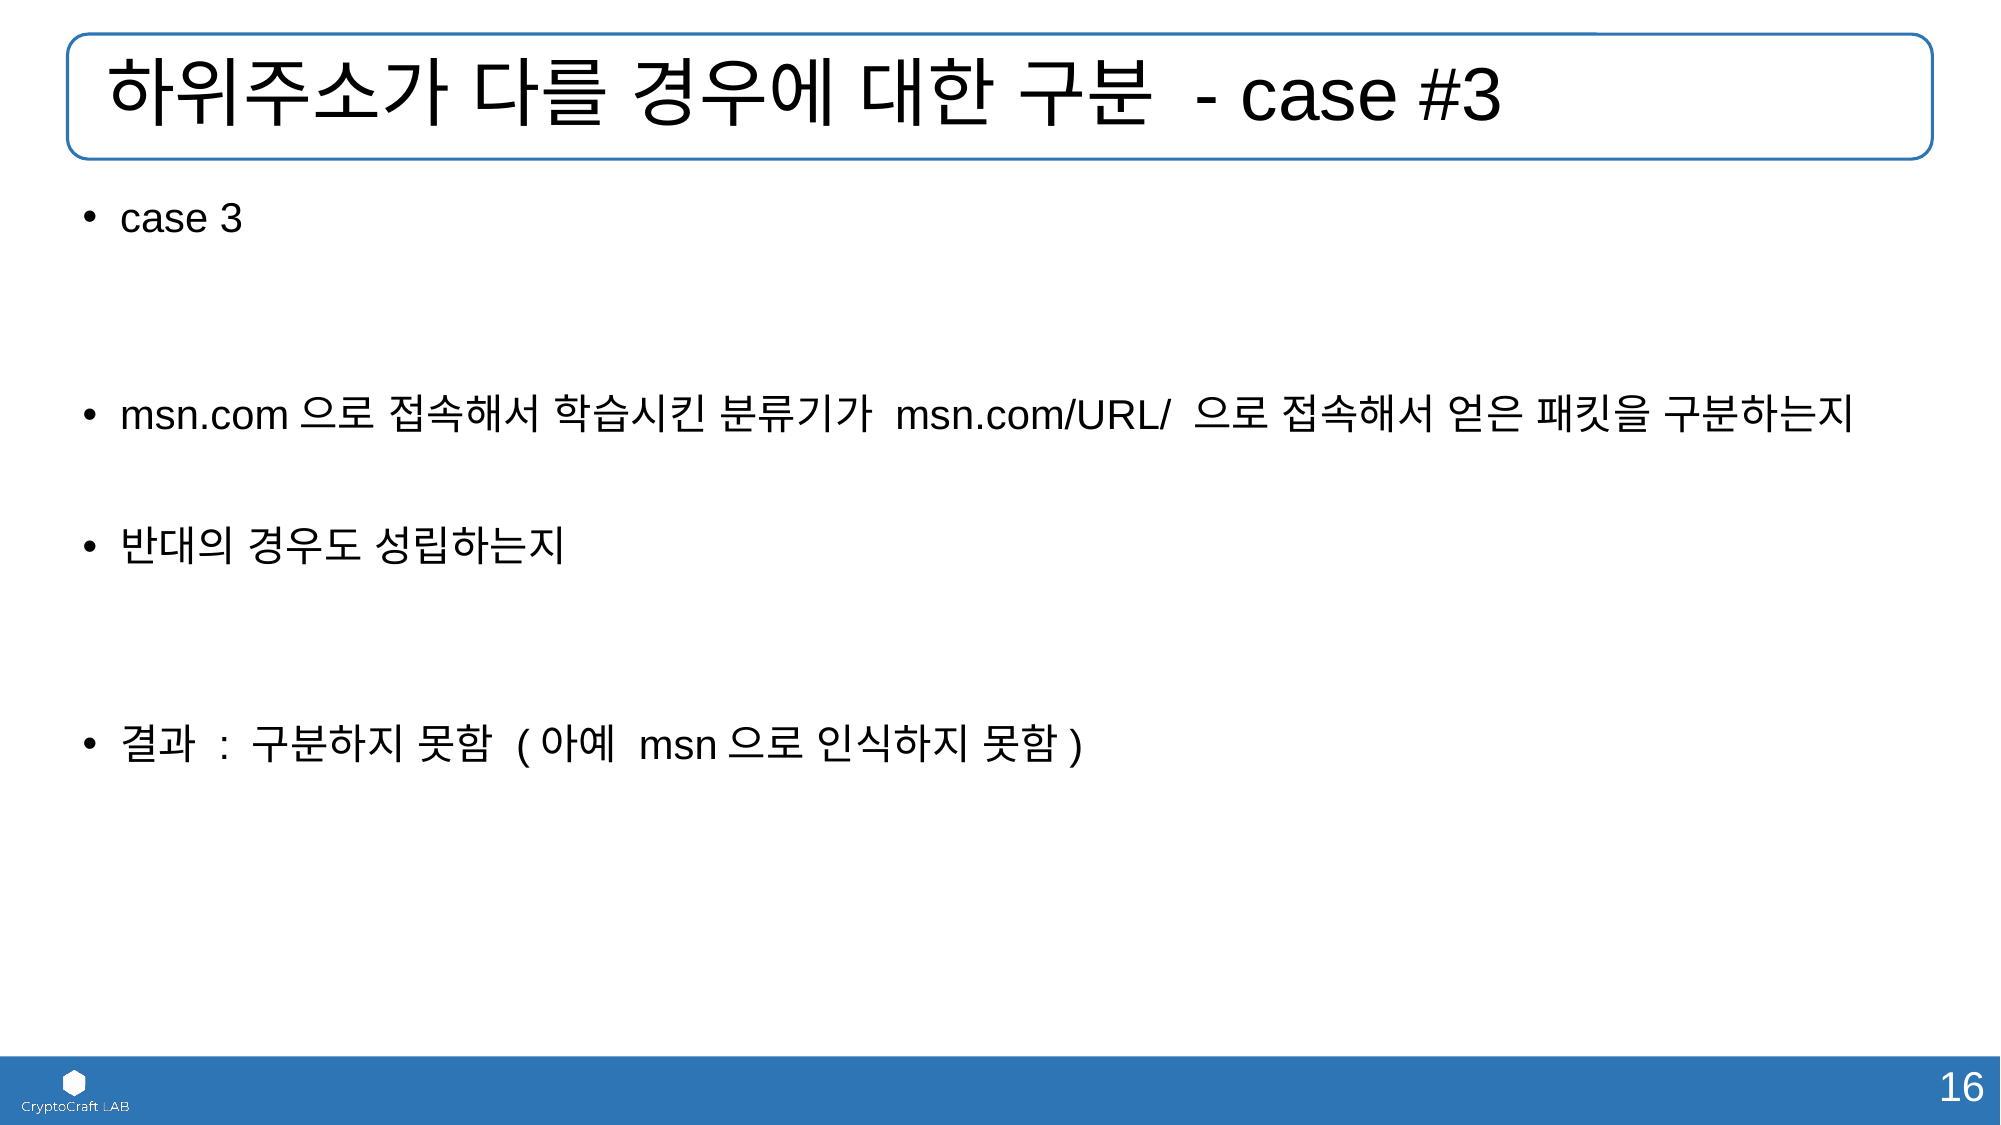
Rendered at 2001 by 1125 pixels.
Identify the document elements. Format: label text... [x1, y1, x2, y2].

title 하위주소가 다를 경우에 대한 구분 - case #3 [91, 34, 1933, 160]
list case 3 msn.com으로 접속해서 학습시킨 분류기가 msn.com/URL/ 으로 접속해서 얻은 패킷을 구분하는지 반대의 경우도 성립하는지 결과 : 구분하지 못함 (아예 msn으로 인식하지 못함) [67, 189, 1933, 1019]
picture [13, 1061, 138, 1123]
